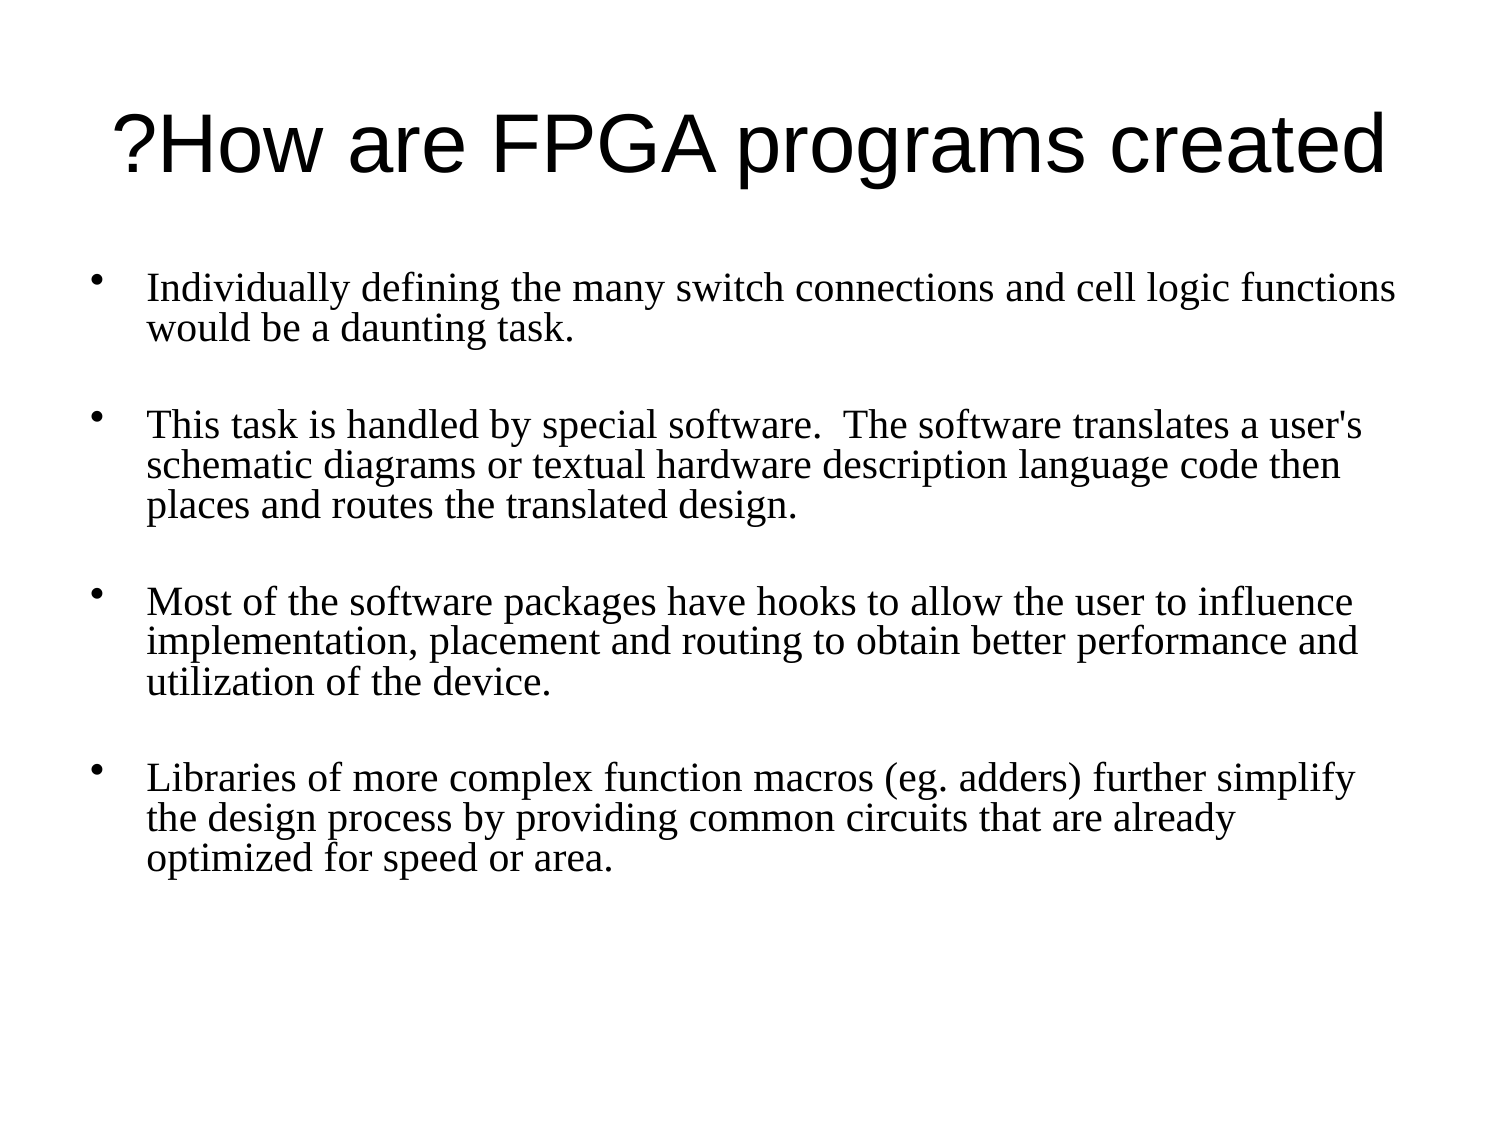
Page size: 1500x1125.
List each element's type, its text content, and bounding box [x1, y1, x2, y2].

title How are FPGA programs created? [75, 45, 1425, 233]
list Individually defining the many switch connections and cell logic functions would be a daunting task. This task is handled by special software. The software translates a user's schematic diagrams or textual hardware description language code then places and routes the translated design. Most of the software packages have hooks to allow the user to influence implementation, placement and routing to obtain better performance and utilization of the device. Libraries of more complex function macros (eg. adders) further simplify the design process by providing common circuits that are already optimized for speed or area. [75, 262, 1425, 1005]
